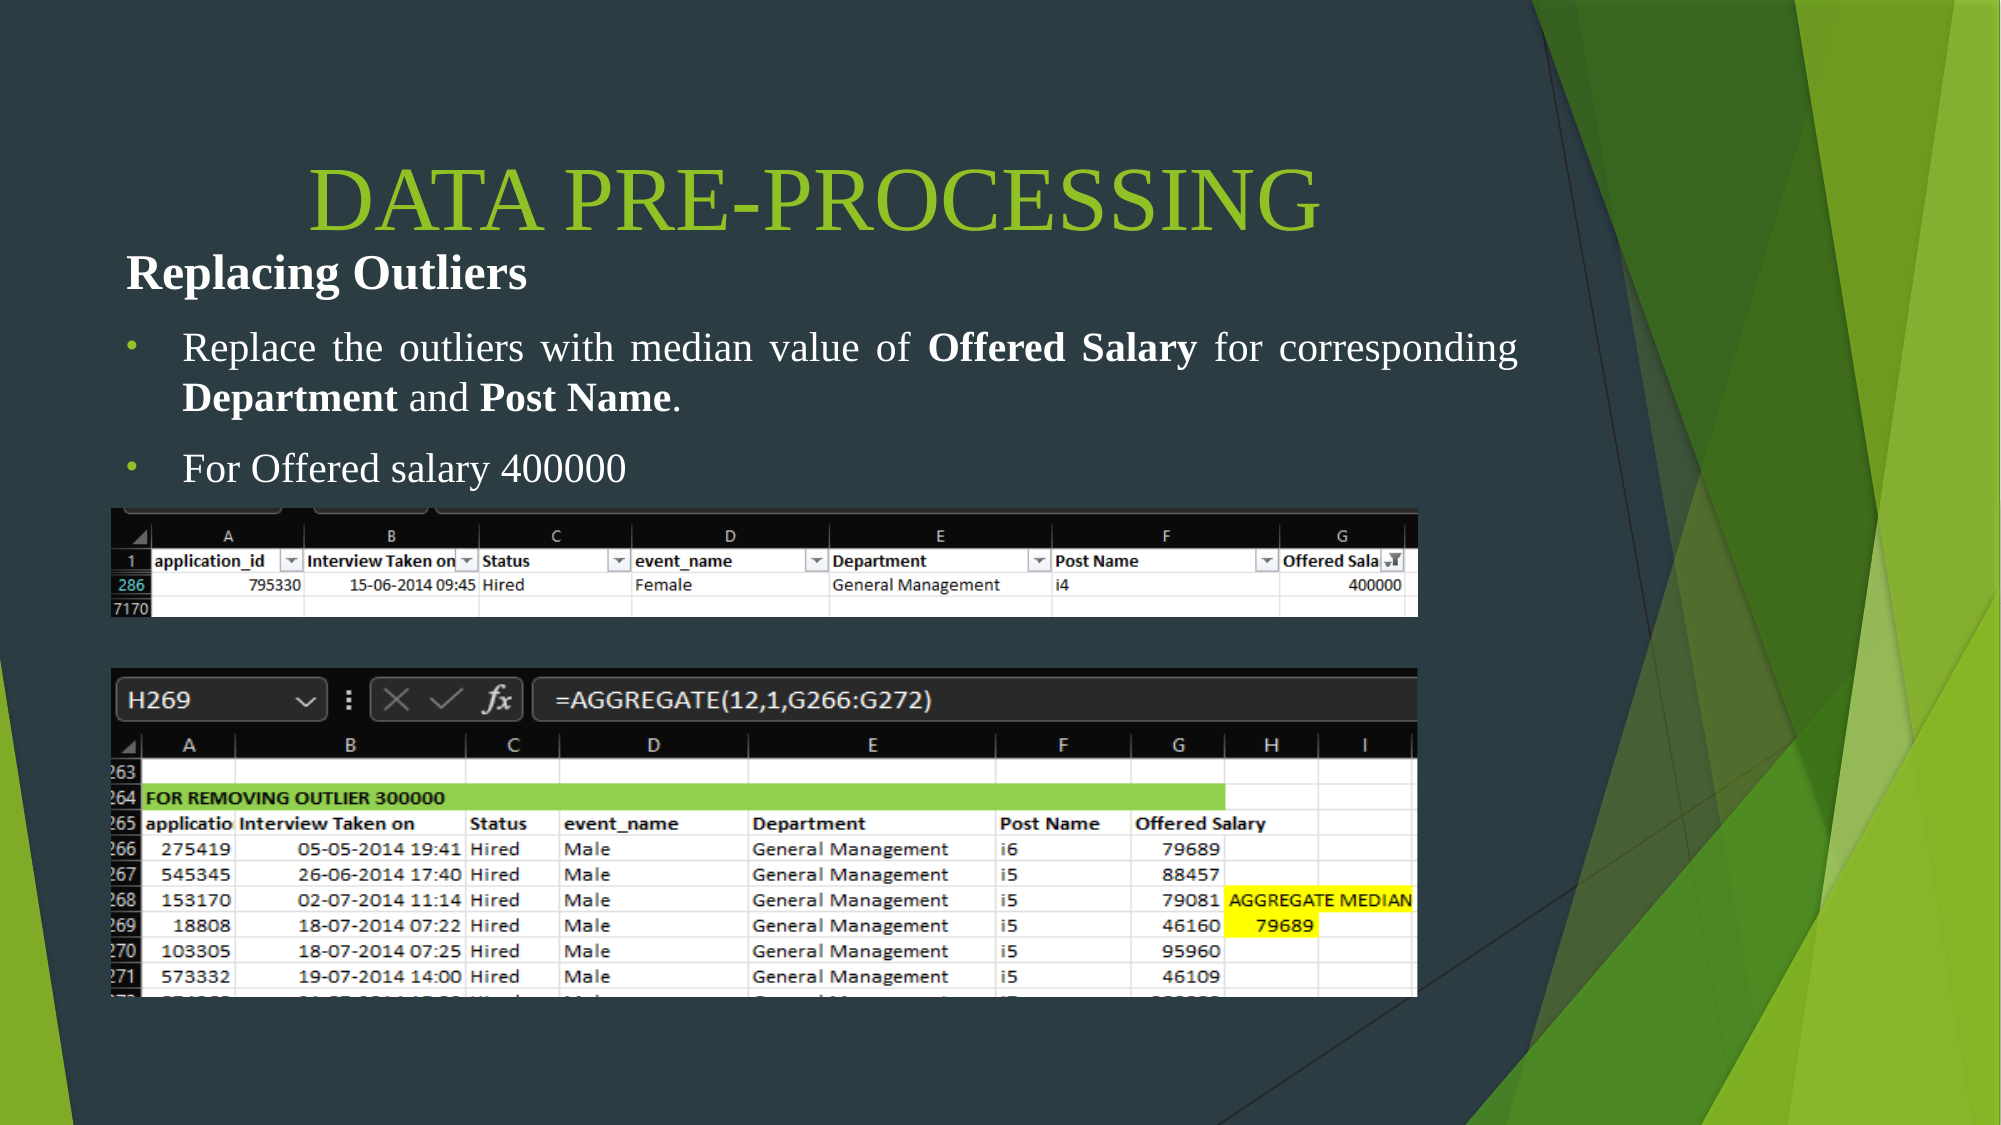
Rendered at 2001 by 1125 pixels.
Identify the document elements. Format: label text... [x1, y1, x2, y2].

picture [110, 507, 1418, 618]
picture [110, 639, 1418, 998]
list Replacing Outliers Replace the outliers with median value of Offered Salary for corresponding Department and Post Name. For Offered salary 400000 [111, 286, 1534, 525]
title DATA PRE-PROCESSING [111, 99, 1522, 286]
